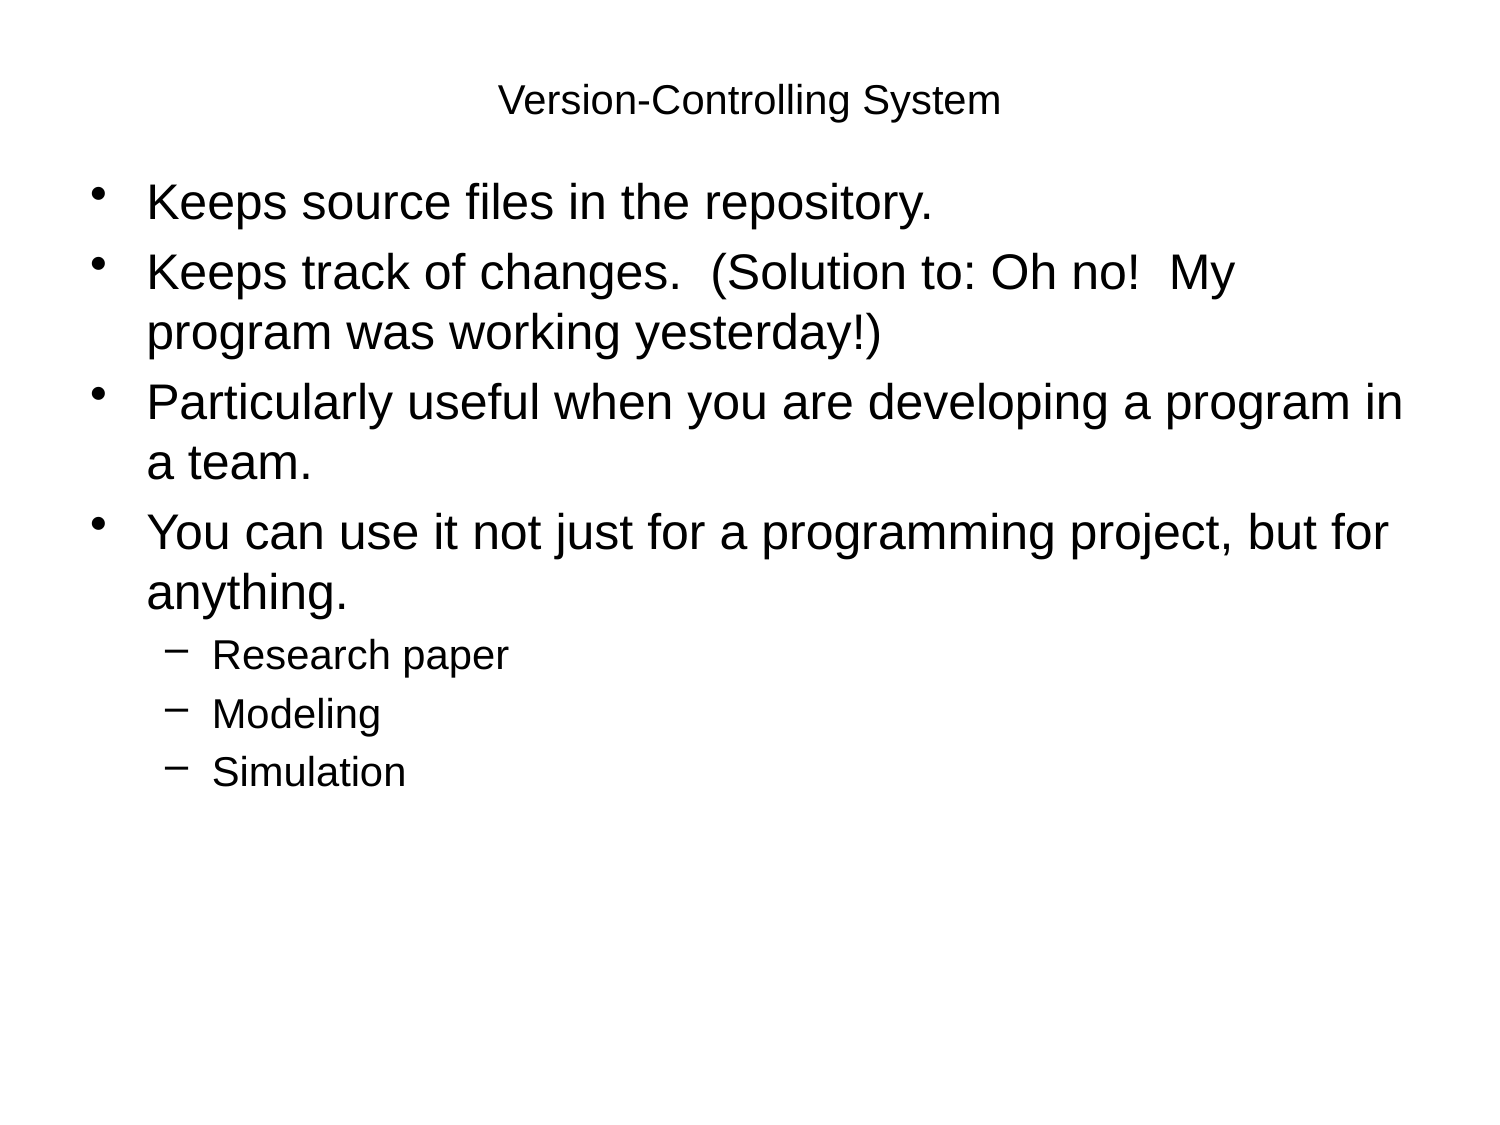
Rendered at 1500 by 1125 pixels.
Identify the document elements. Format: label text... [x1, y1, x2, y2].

list Keeps source files in the repository. Keeps track of changes. (Solution to: Oh no! My program was working yesterday!) Particularly useful when you are developing a program in a team. You can use it not just for a programming project, but for anything. Research paper Modeling Simulation [75, 162, 1425, 993]
title Version-Controlling System [75, 45, 1425, 150]
